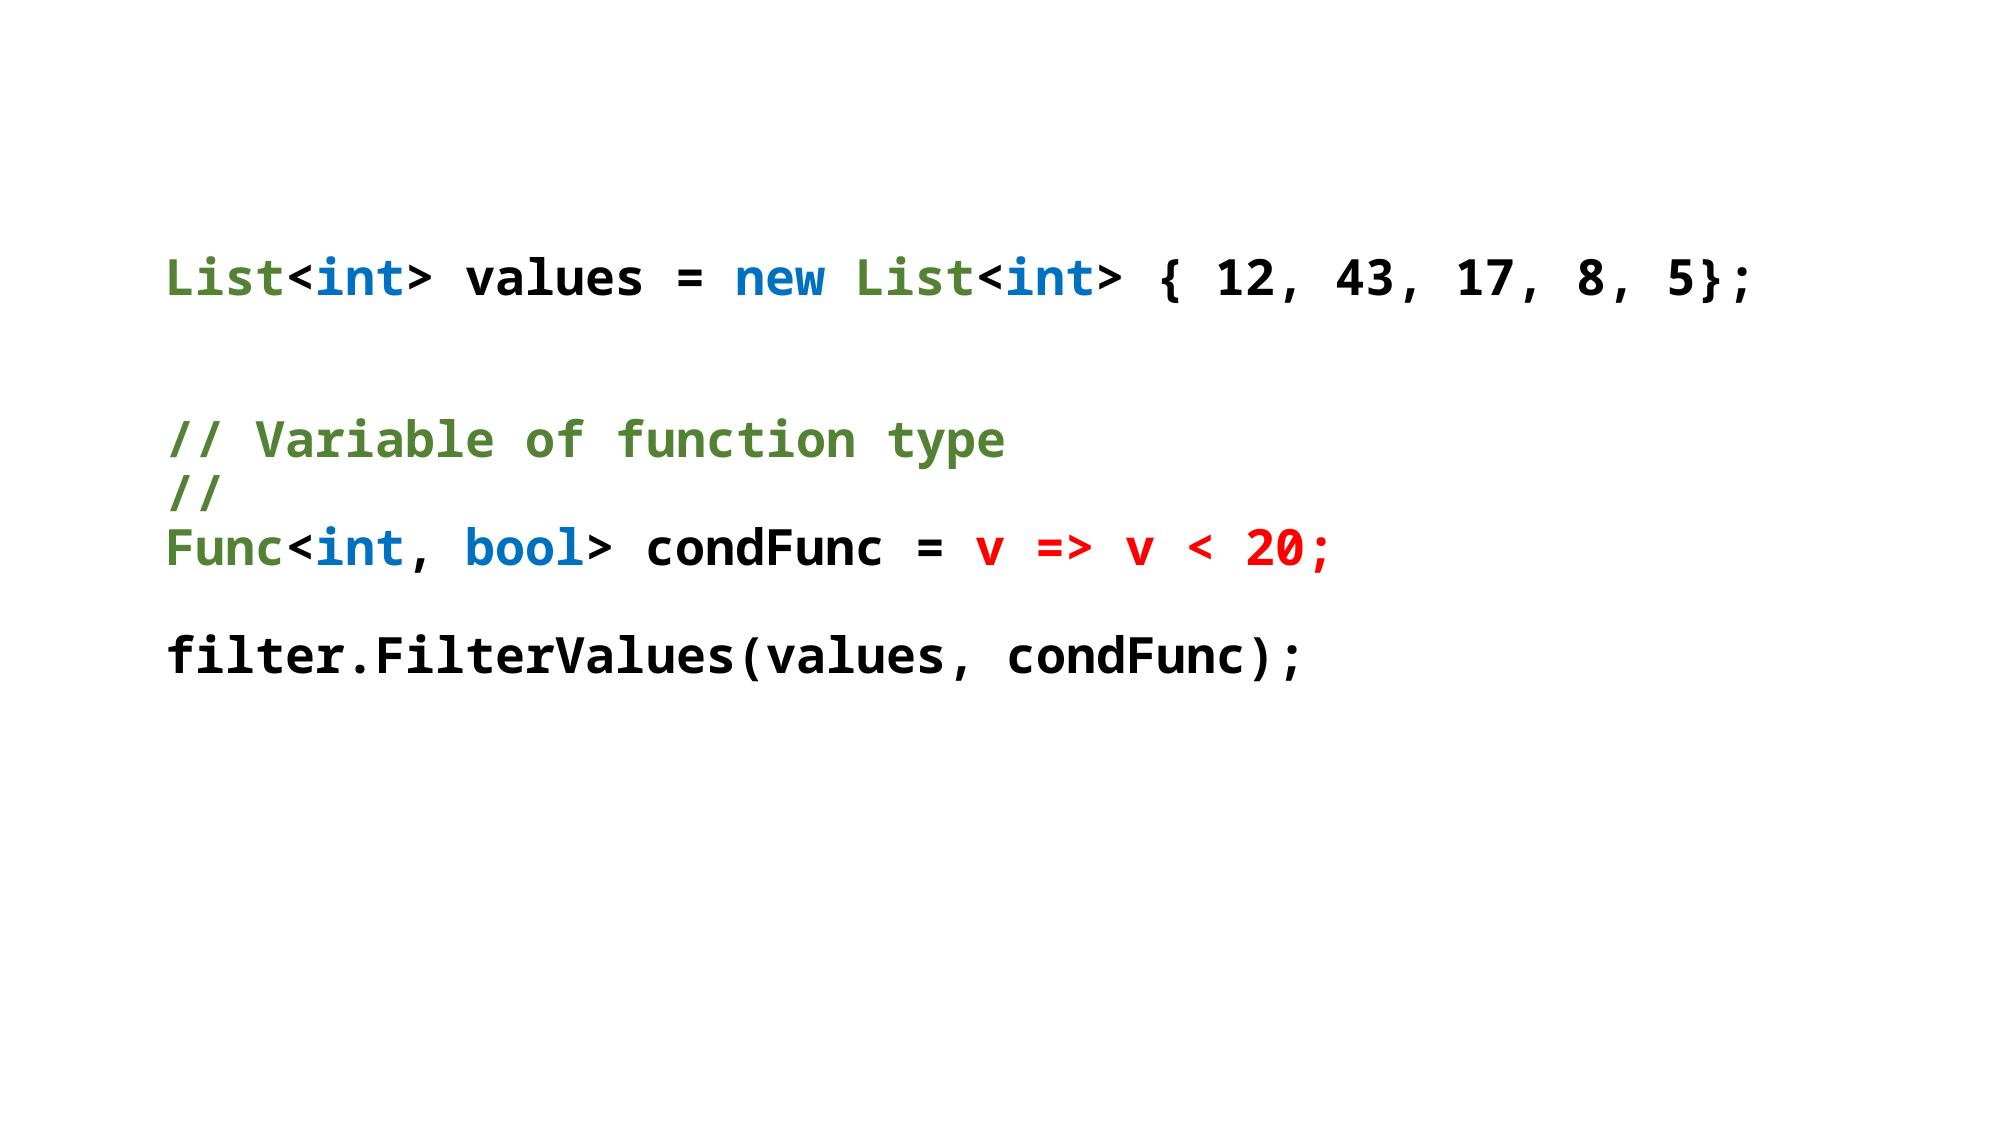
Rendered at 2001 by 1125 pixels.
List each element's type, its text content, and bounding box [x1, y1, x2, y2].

list List<int> values = new List<int> { 12, 43, 17, 8, 5}; // Variable of function type // Func<int, bool> condFunc = v => v < 20; filter.FilterValues(values, condFunc); [150, 175, 1959, 1016]
